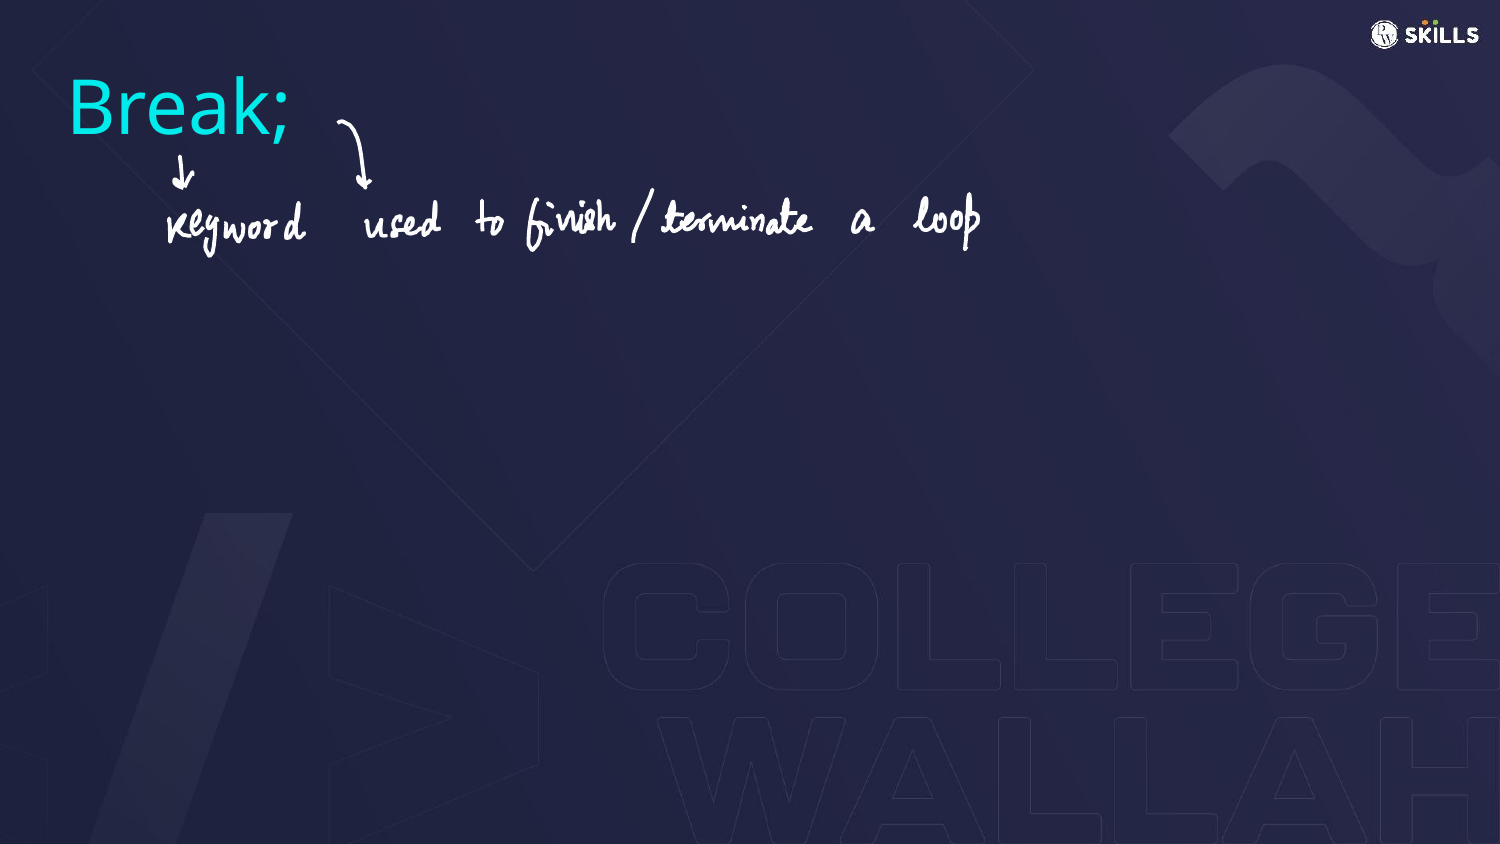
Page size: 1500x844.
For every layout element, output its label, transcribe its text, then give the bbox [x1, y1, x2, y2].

text_box [337, 121, 371, 188]
picture [0, 0, 1500, 844]
text_box [174, 156, 193, 189]
text_box [476, 200, 502, 234]
title Break; [64, 56, 325, 200]
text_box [913, 193, 980, 250]
text_box [798, 216, 813, 231]
text_box [767, 199, 798, 234]
text_box [662, 201, 711, 232]
text_box [750, 215, 763, 232]
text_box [168, 200, 306, 257]
text_box [633, 189, 653, 243]
text_box [710, 216, 749, 231]
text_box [528, 198, 616, 251]
